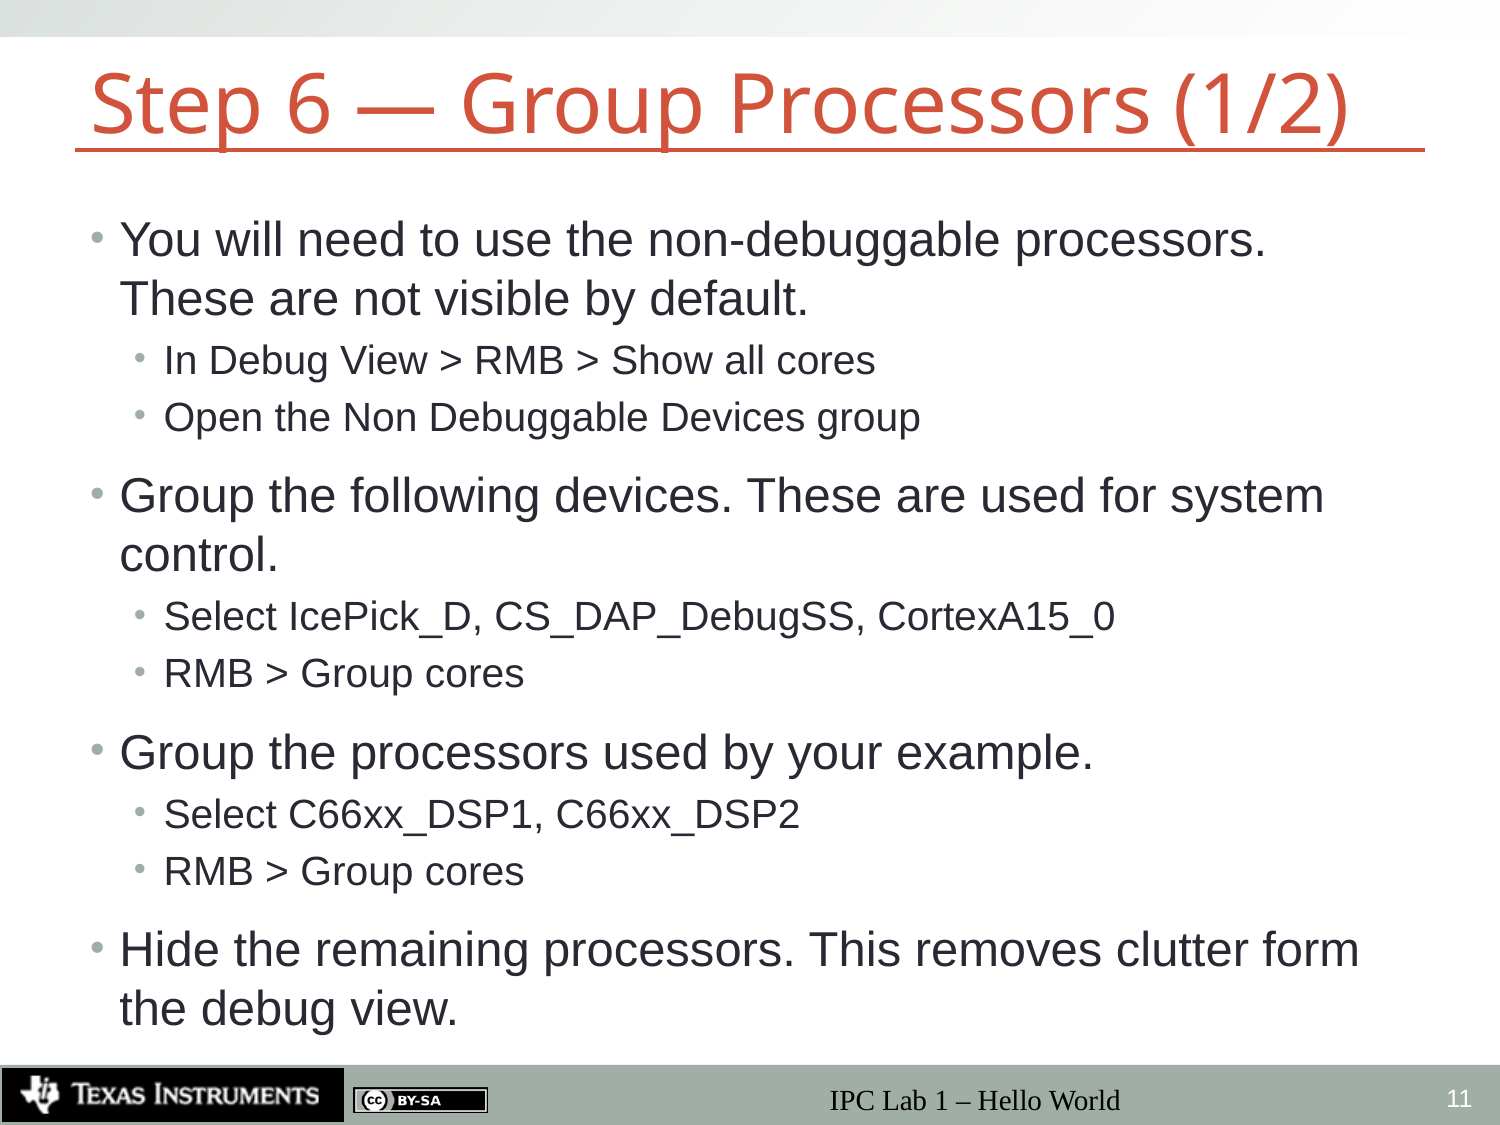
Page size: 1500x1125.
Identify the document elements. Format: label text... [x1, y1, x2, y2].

picture [2, 1068, 344, 1122]
footer IPC Lab 1 – Hello World [637, 1071, 1313, 1125]
picture [353, 1087, 488, 1113]
slide_number 11 [1313, 1071, 1488, 1125]
title Step 6 — Group Processors (1/2) [75, 37, 1425, 163]
list You will need to use the non-debuggable processors. These are not visible by default. In Debug View > RMB > Show all cores Open the Non Debuggable Devices group Group the following devices. These are used for system control. Select IcePick_D, CS_DAP_DebugSS, CortexA15_0 RMB > Group cores Group the processors used by your example. Select C66xx_DSP1, C66xx_DSP2 RMB > Group cores Hide the remaining processors. This removes clutter form the debug view. [75, 200, 1425, 1050]
